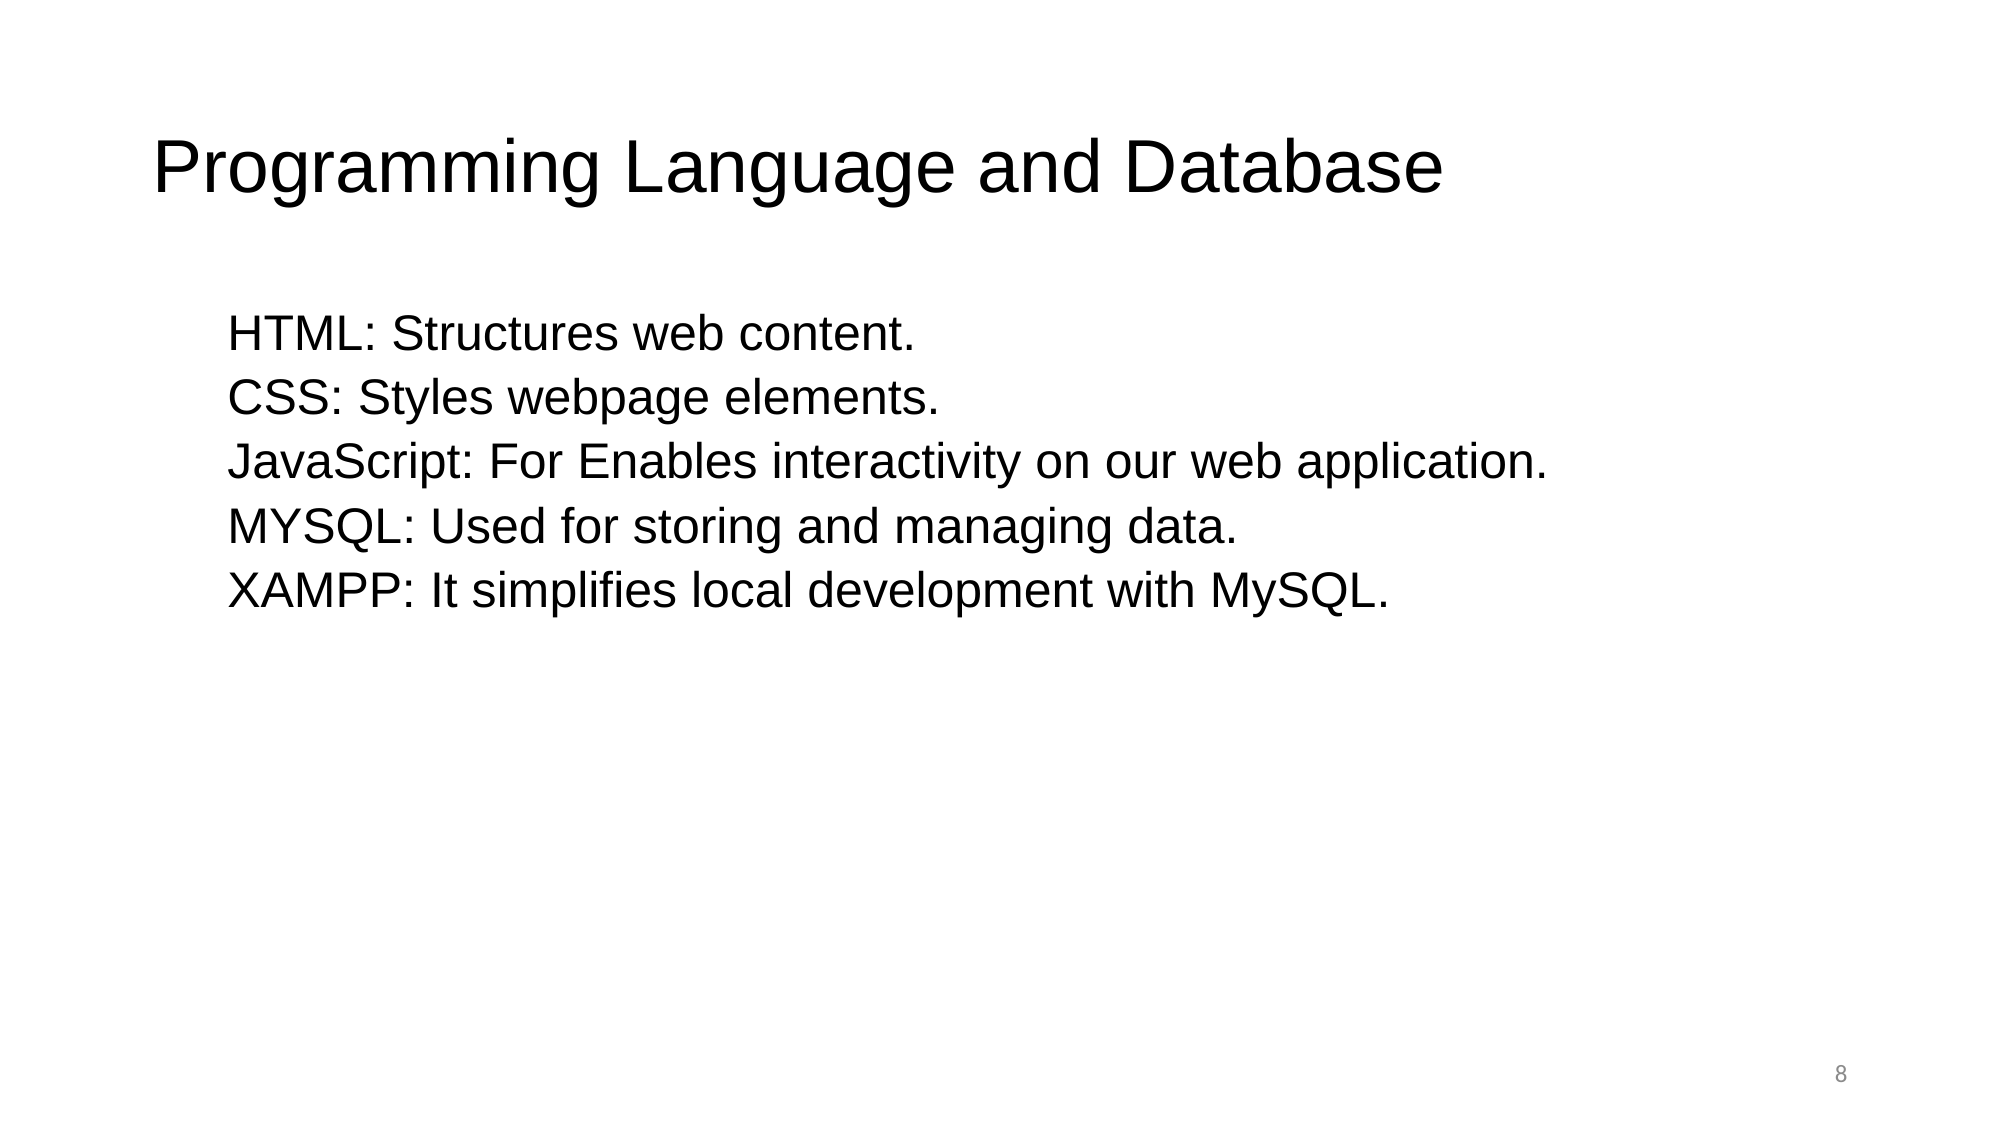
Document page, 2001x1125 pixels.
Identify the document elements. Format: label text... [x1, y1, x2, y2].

list HTML: Structures web content. CSS: Styles webpage elements. JavaScript: For Enables interactivity on our web application. MYSQL: Used for storing and managing data. XAMPP: It simplifies local development with MySQL. [137, 299, 1863, 1014]
title Programming Language and Database [137, 59, 1863, 278]
slide_number 8 [1412, 1042, 1863, 1103]
